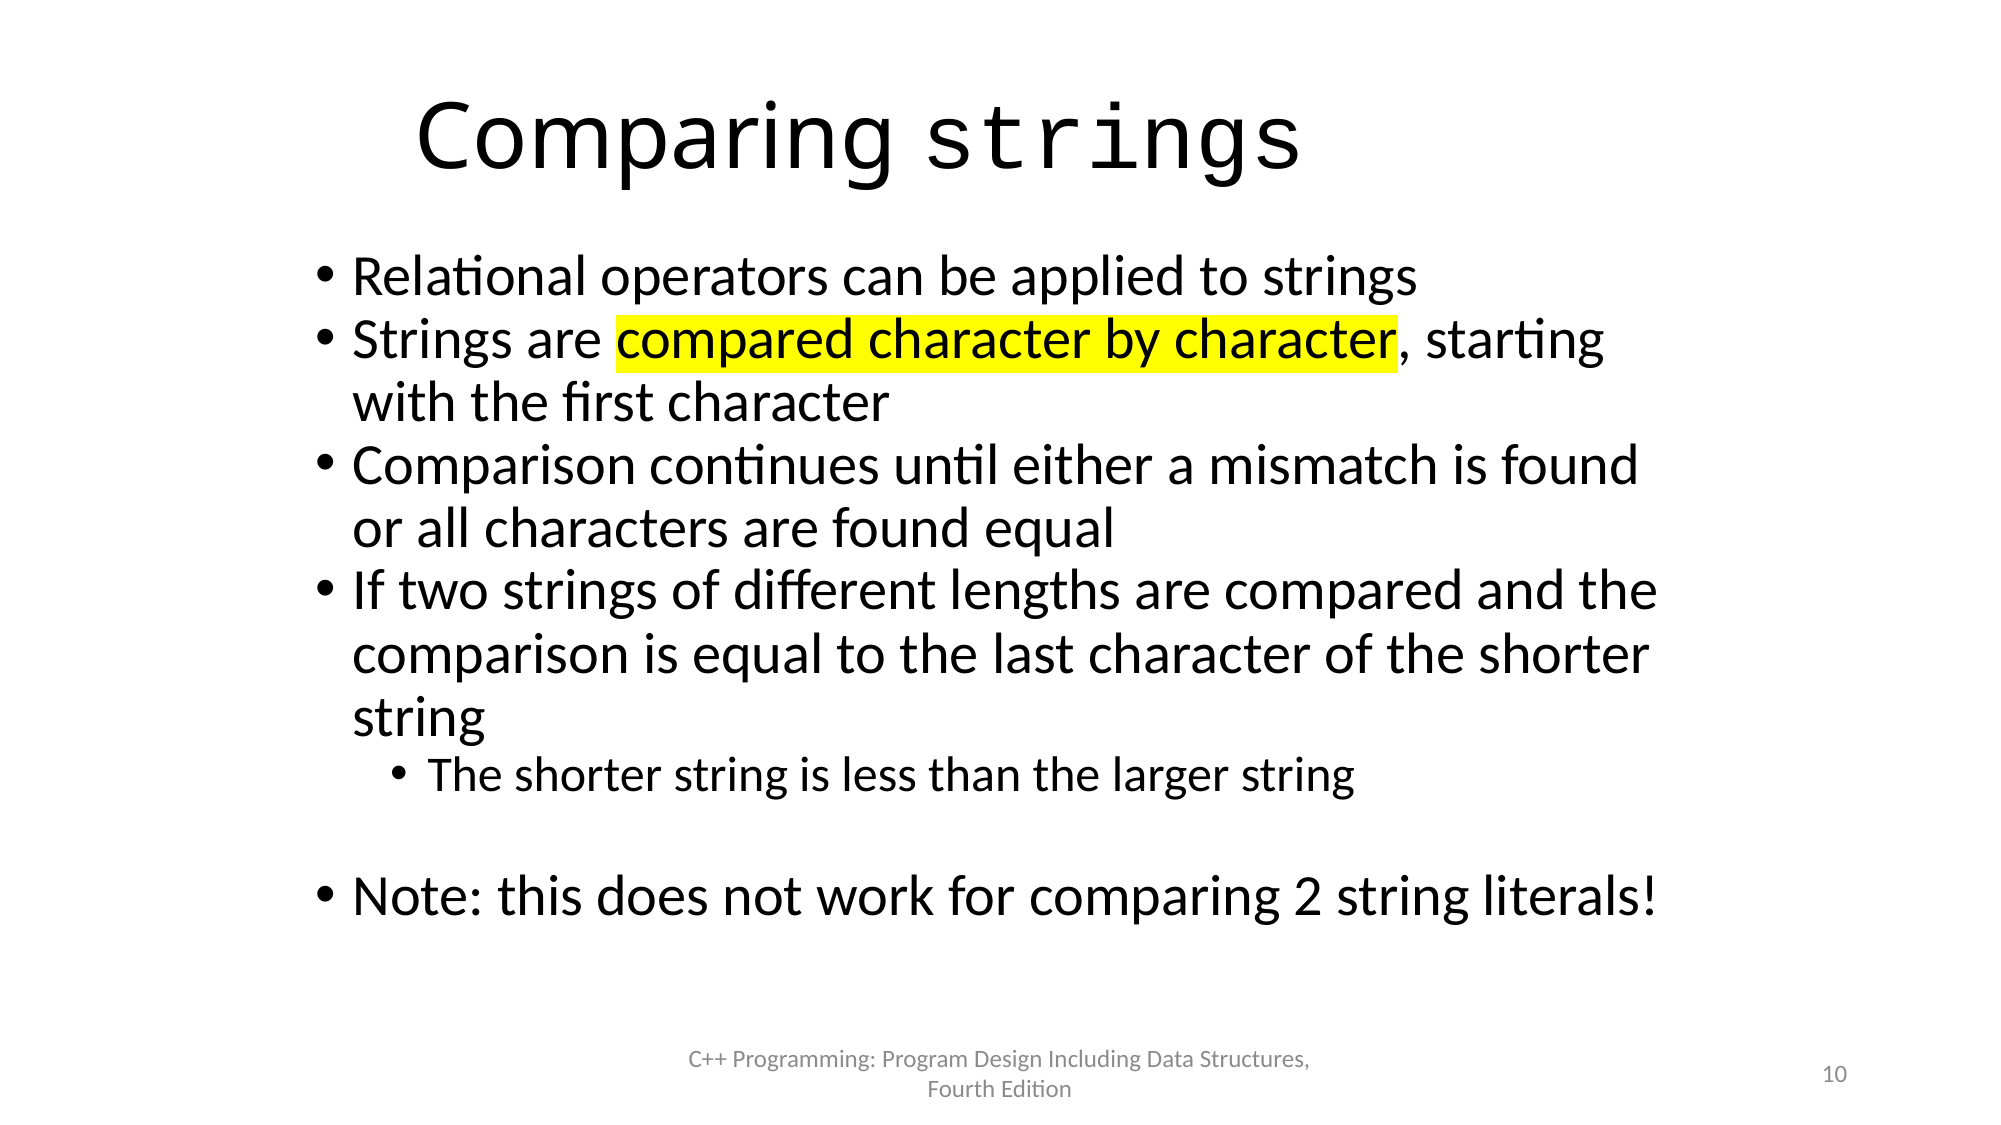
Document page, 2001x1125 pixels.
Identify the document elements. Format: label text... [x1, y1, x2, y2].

title Comparing strings [399, 70, 1675, 208]
footer C++ Programming: Program Design Including Data Structures, Fourth Edition [662, 1042, 1338, 1103]
list Relational operators can be applied to strings Strings are compared character by character, starting with the first character Comparison continues until either a mismatch is found or all characters are found equal If two strings of different lengths are compared and the comparison is equal to the last character of the shorter string The shorter string is less than the larger string Note: this does not work for comparing 2 string literals! [300, 237, 1700, 1013]
slide_number 10 [1412, 1042, 1863, 1103]
